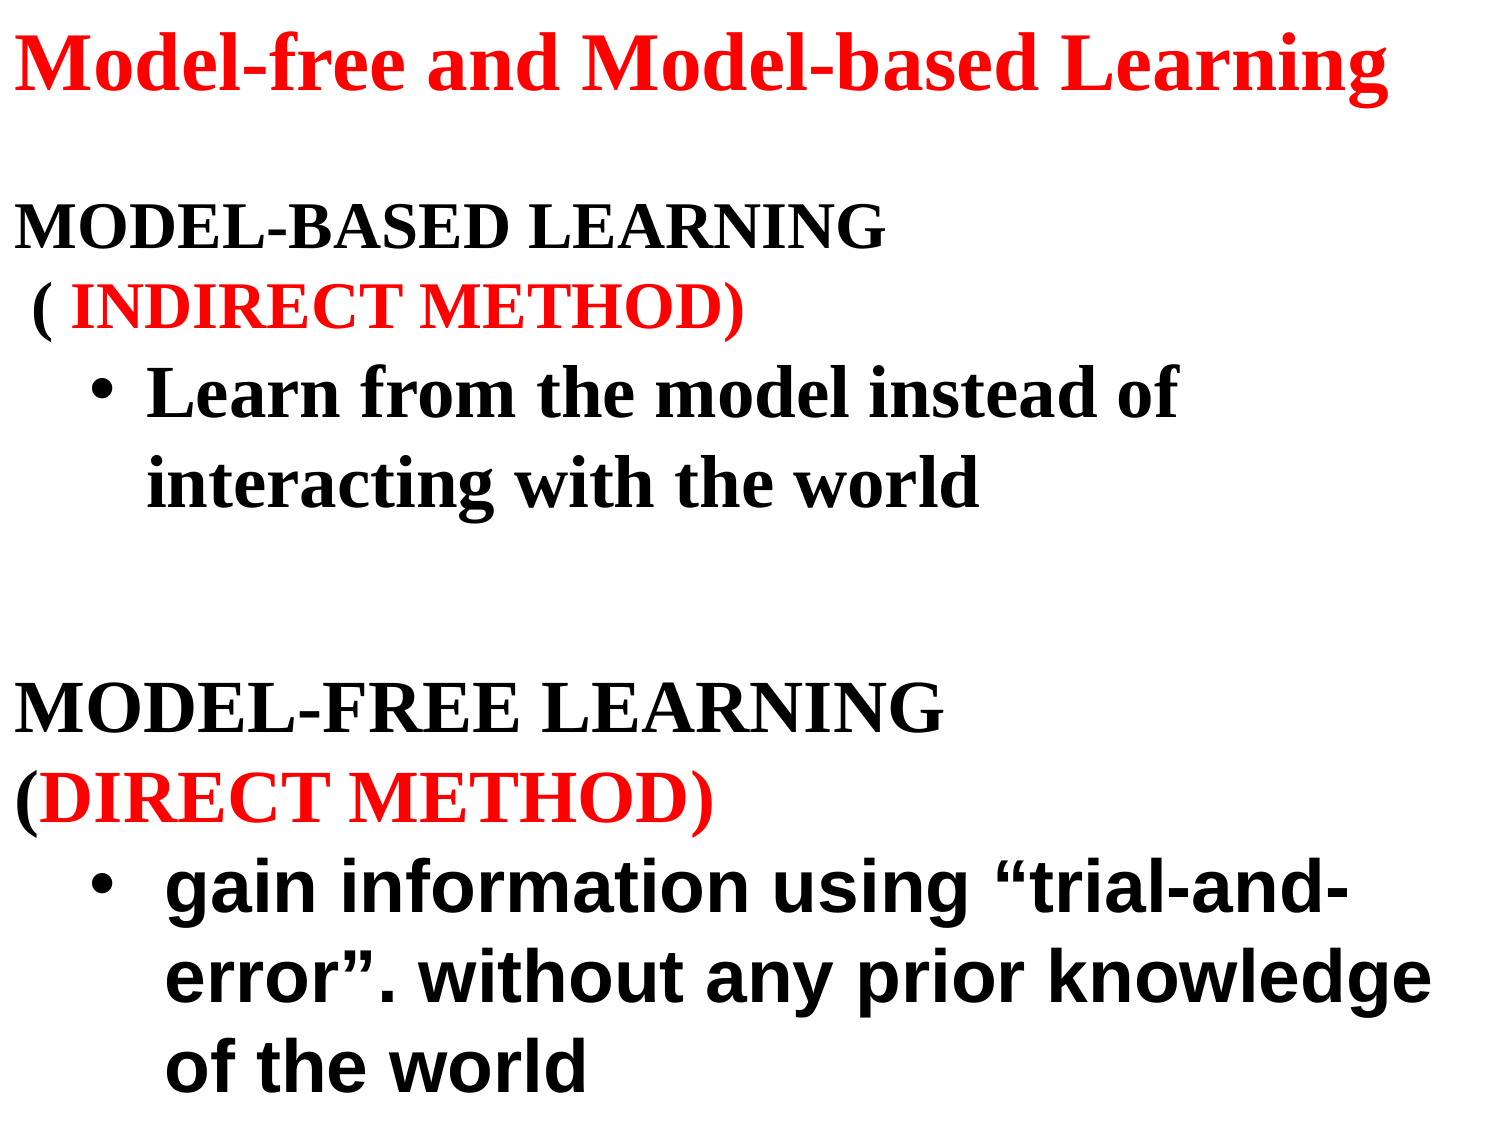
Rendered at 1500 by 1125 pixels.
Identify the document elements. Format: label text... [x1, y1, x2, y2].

text_box Model-free and Model-based Learning [0, 0, 1500, 93]
text_box MODEL-BASED LEARNING ( INDIRECT METHOD) Learn from the model instead of interacting with the world [0, 174, 1450, 530]
text_box MODEL-FREE LEARNING (DIRECT METHOD) gain information using “trial-and-error”. without any prior knowledge of the world [0, 650, 1500, 1125]
